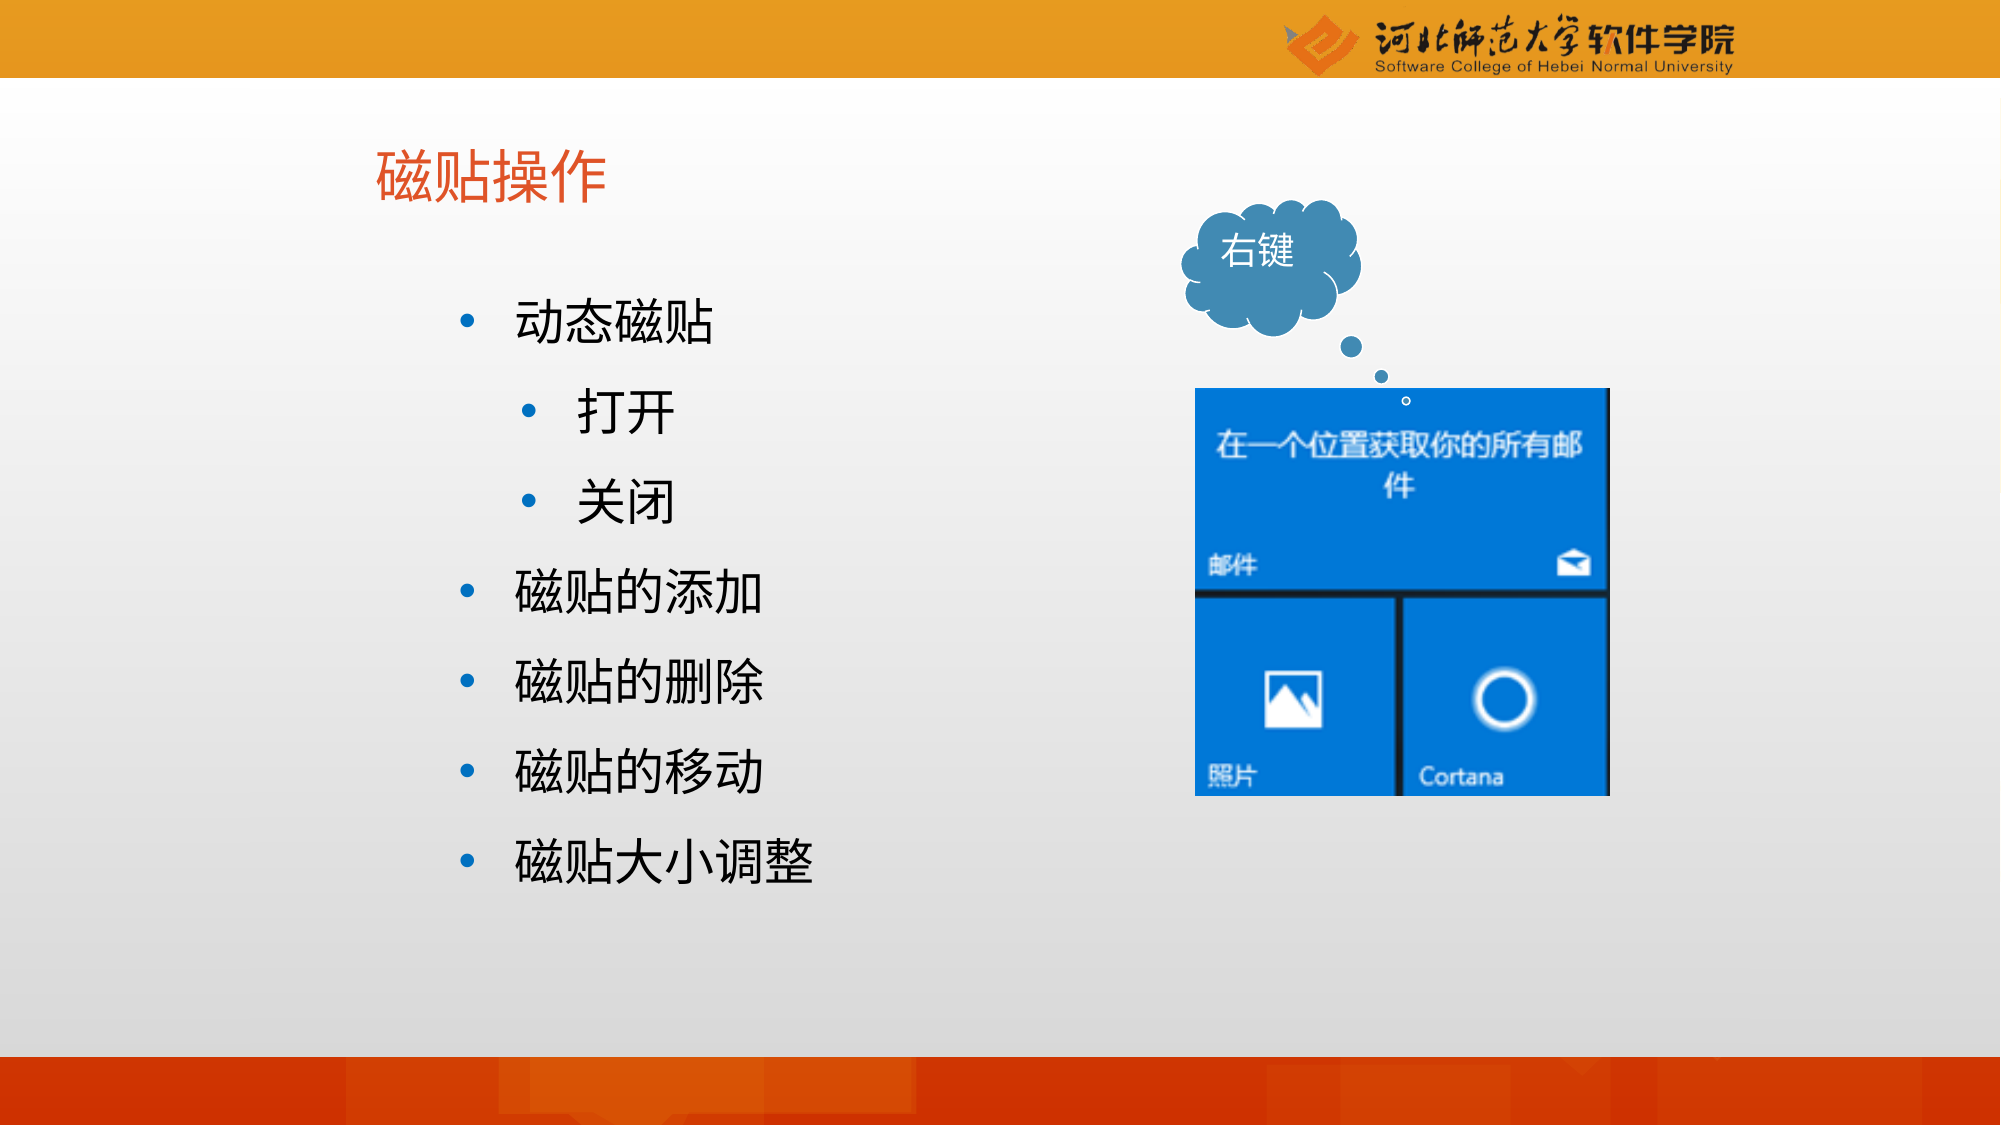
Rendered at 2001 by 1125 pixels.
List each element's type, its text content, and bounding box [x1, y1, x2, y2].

text_box [250, 78, 1750, 1056]
text_box 右键 [1180, 218, 1362, 338]
text_box 磁贴操作 [360, 6, 1530, 218]
picture [1195, 387, 1610, 796]
text_box 右键 [1373, 368, 1390, 385]
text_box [1278, 4, 1751, 79]
text_box 右键 [1339, 335, 1363, 359]
text_box 动态磁贴 打开 关闭 磁贴的添加 磁贴的删除 磁贴的移动 磁贴大小调整 [443, 252, 1719, 898]
